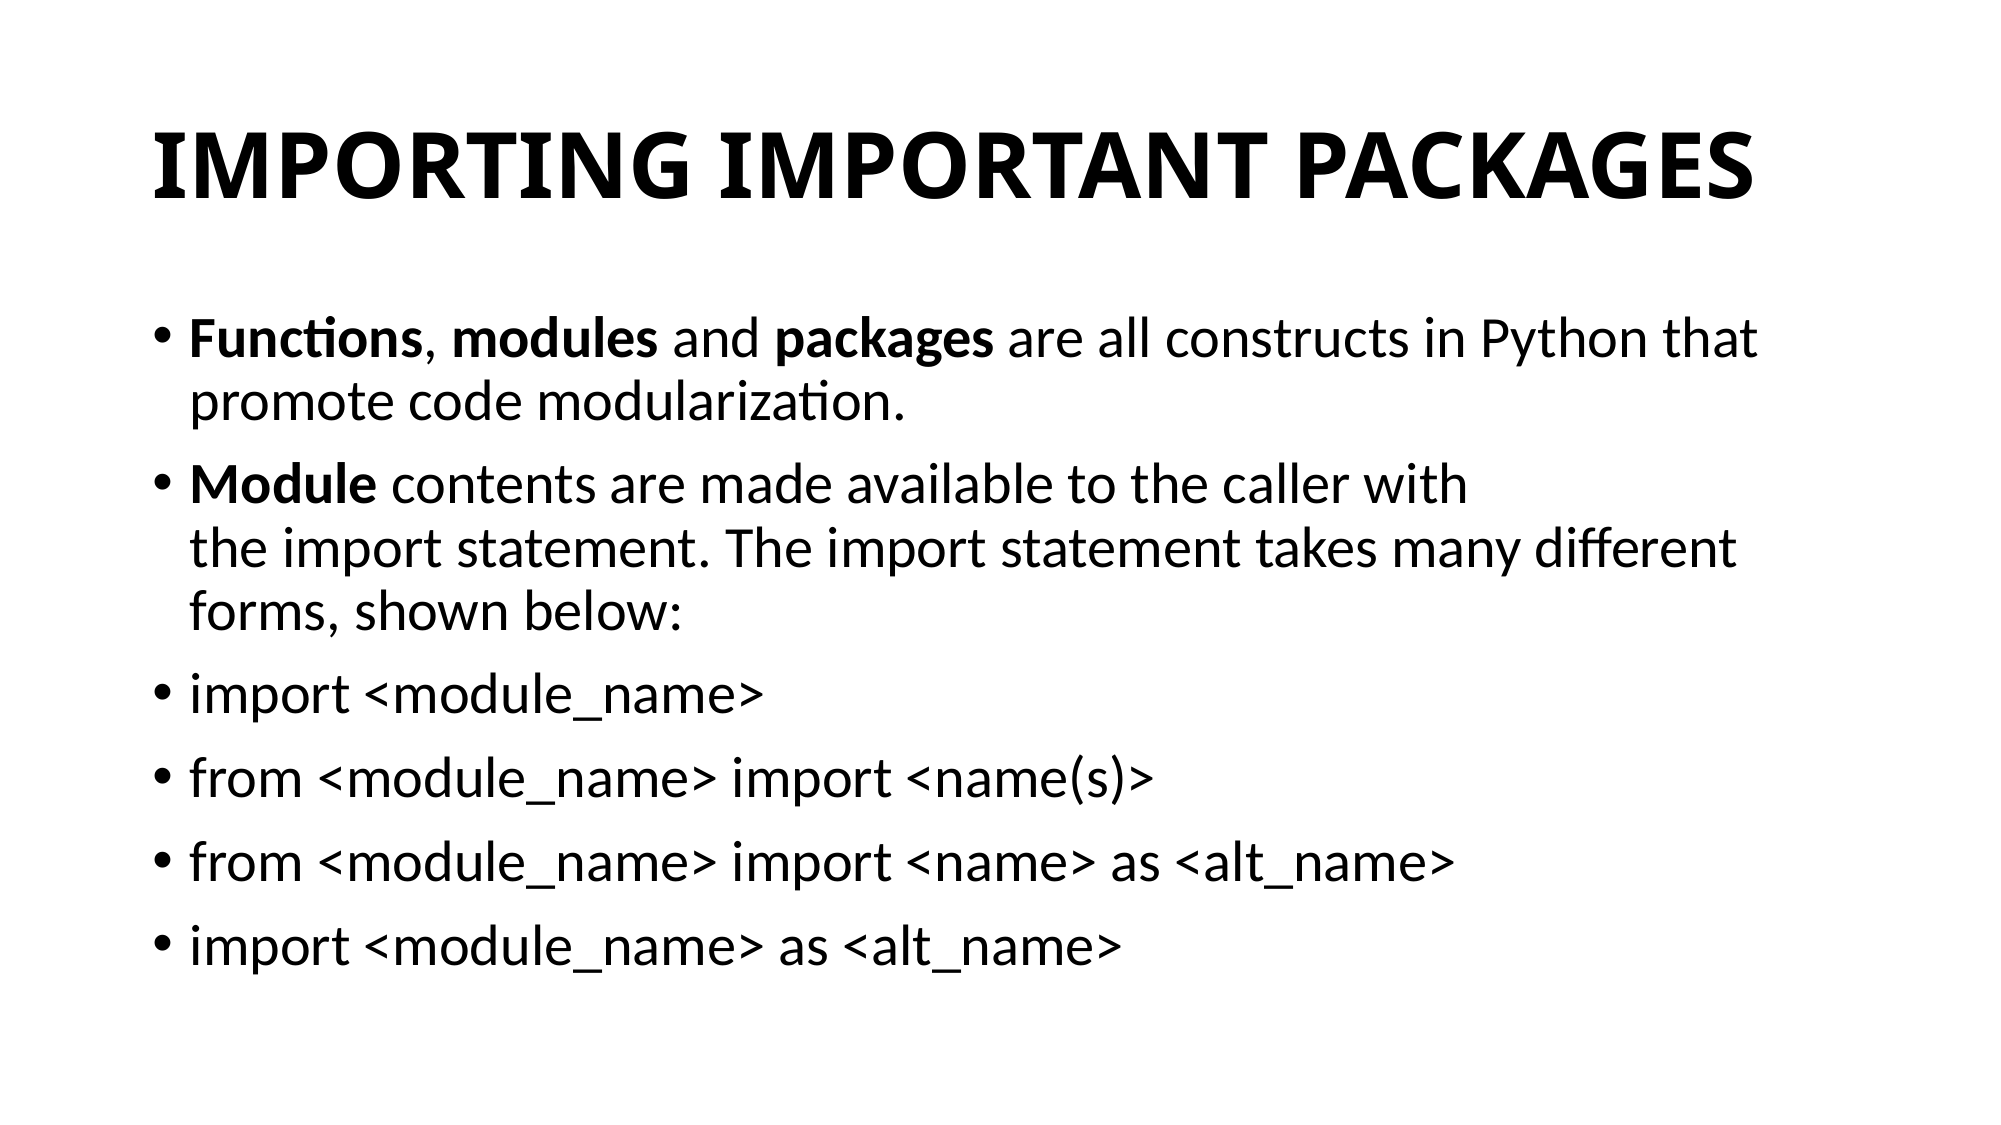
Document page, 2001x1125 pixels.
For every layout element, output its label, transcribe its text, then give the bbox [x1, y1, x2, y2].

list Functions, modules and packages are all constructs in Python that promote code modularization. Module contents are made available to the caller with the import statement. The import statement takes many different forms, shown below: import <module_name> from <module_name> import <name(s)> from <module_name> import <name> as <alt_name> import <module_name> as <alt_name> [137, 299, 1863, 1014]
title IMPORTING IMPORTANT PACKAGES [137, 59, 1863, 278]
